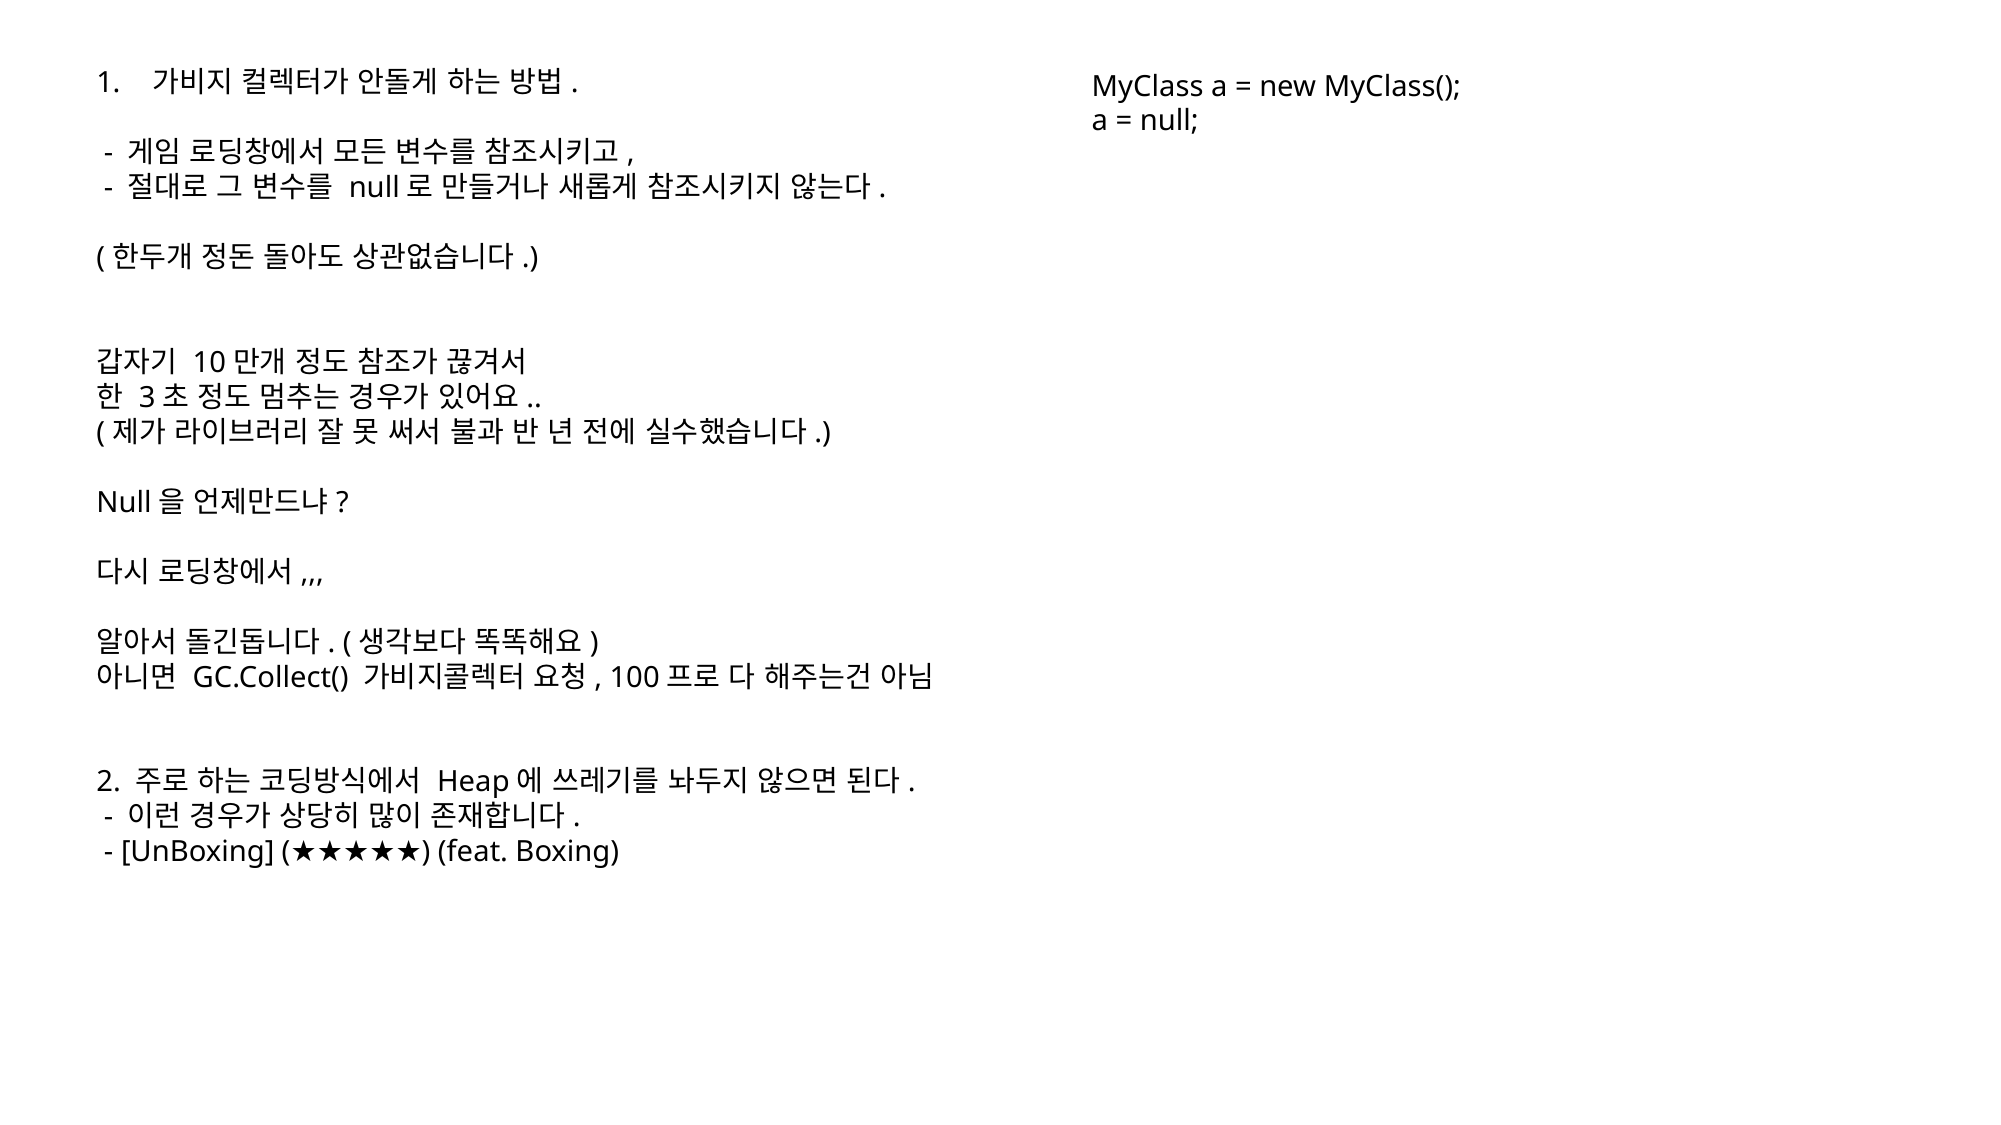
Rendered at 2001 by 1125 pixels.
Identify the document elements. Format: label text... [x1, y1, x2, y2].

text_box 가비지 컬렉터가 안돌게 하는 방법. - 게임 로딩창에서 모든 변수를 참조시키고, - 절대로 그 변수를 null로 만들거나 새롭게 참조시키지 않는다. (한두개 정돈 돌아도 상관없습니다.) 갑자기 10만개 정도 참조가 끊겨서 한 3초 정도 멈추는 경우가 있어요.. (제가 라이브러리 잘 못 써서 불과 반 년 전에 실수했습니다.) Null을 언제만드냐? 다시 로딩창에서,,, 알아서 돌긴돕니다. (생각보다 똑똑해요) 아니면 GC.Collect() 가비지콜렉터 요청, 100프로 다 해주는건 아님 2. 주로 하는 코딩방식에서 Heap에 쓰레기를 놔두지 않으면 된다. - 이런 경우가 상당히 많이 존재합니다. - [UnBoxing] (★★★★★) (feat. Boxing) [81, 56, 950, 910]
text_box MyClass a = new MyClass(); a = null; [1076, 59, 1477, 145]
